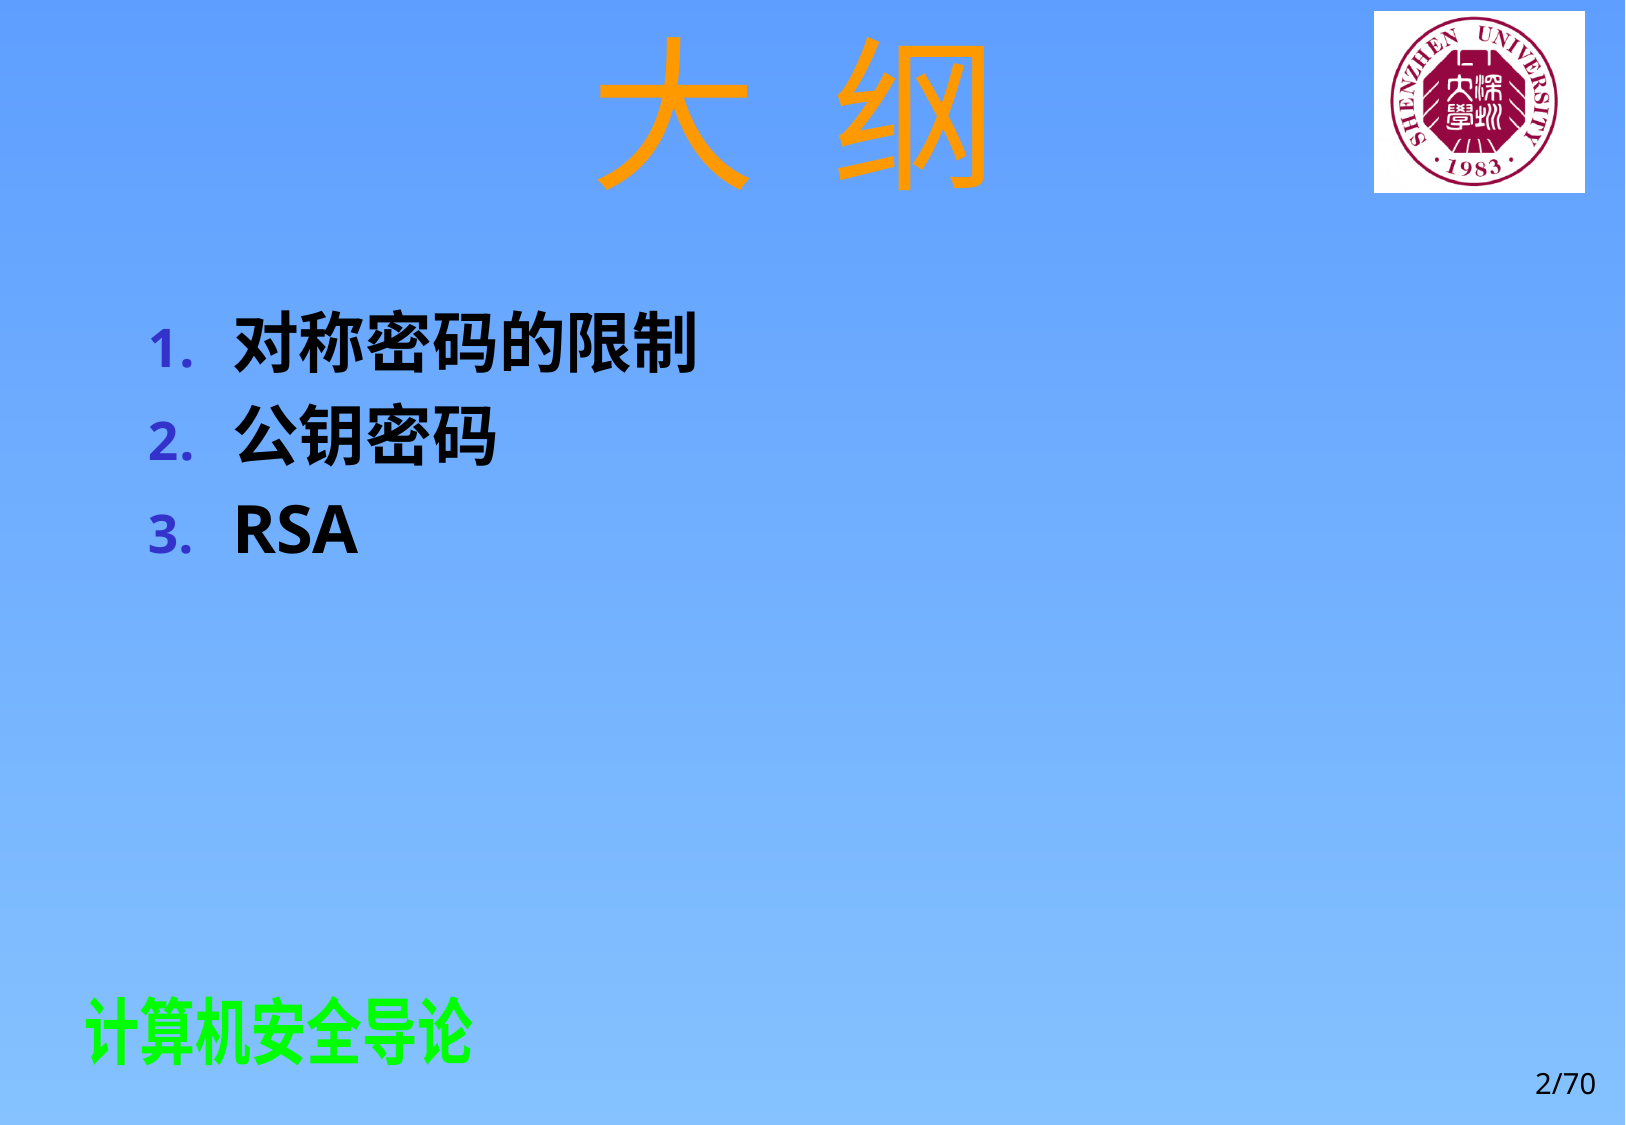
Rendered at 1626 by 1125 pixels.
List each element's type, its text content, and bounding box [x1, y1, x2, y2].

title 大 纲 [285, 93, 1304, 219]
list 对称密码的限制 公钥密码 RSA [132, 292, 1574, 809]
slide_number 2/70 [1438, 1062, 1612, 1113]
picture [1374, 11, 1585, 193]
